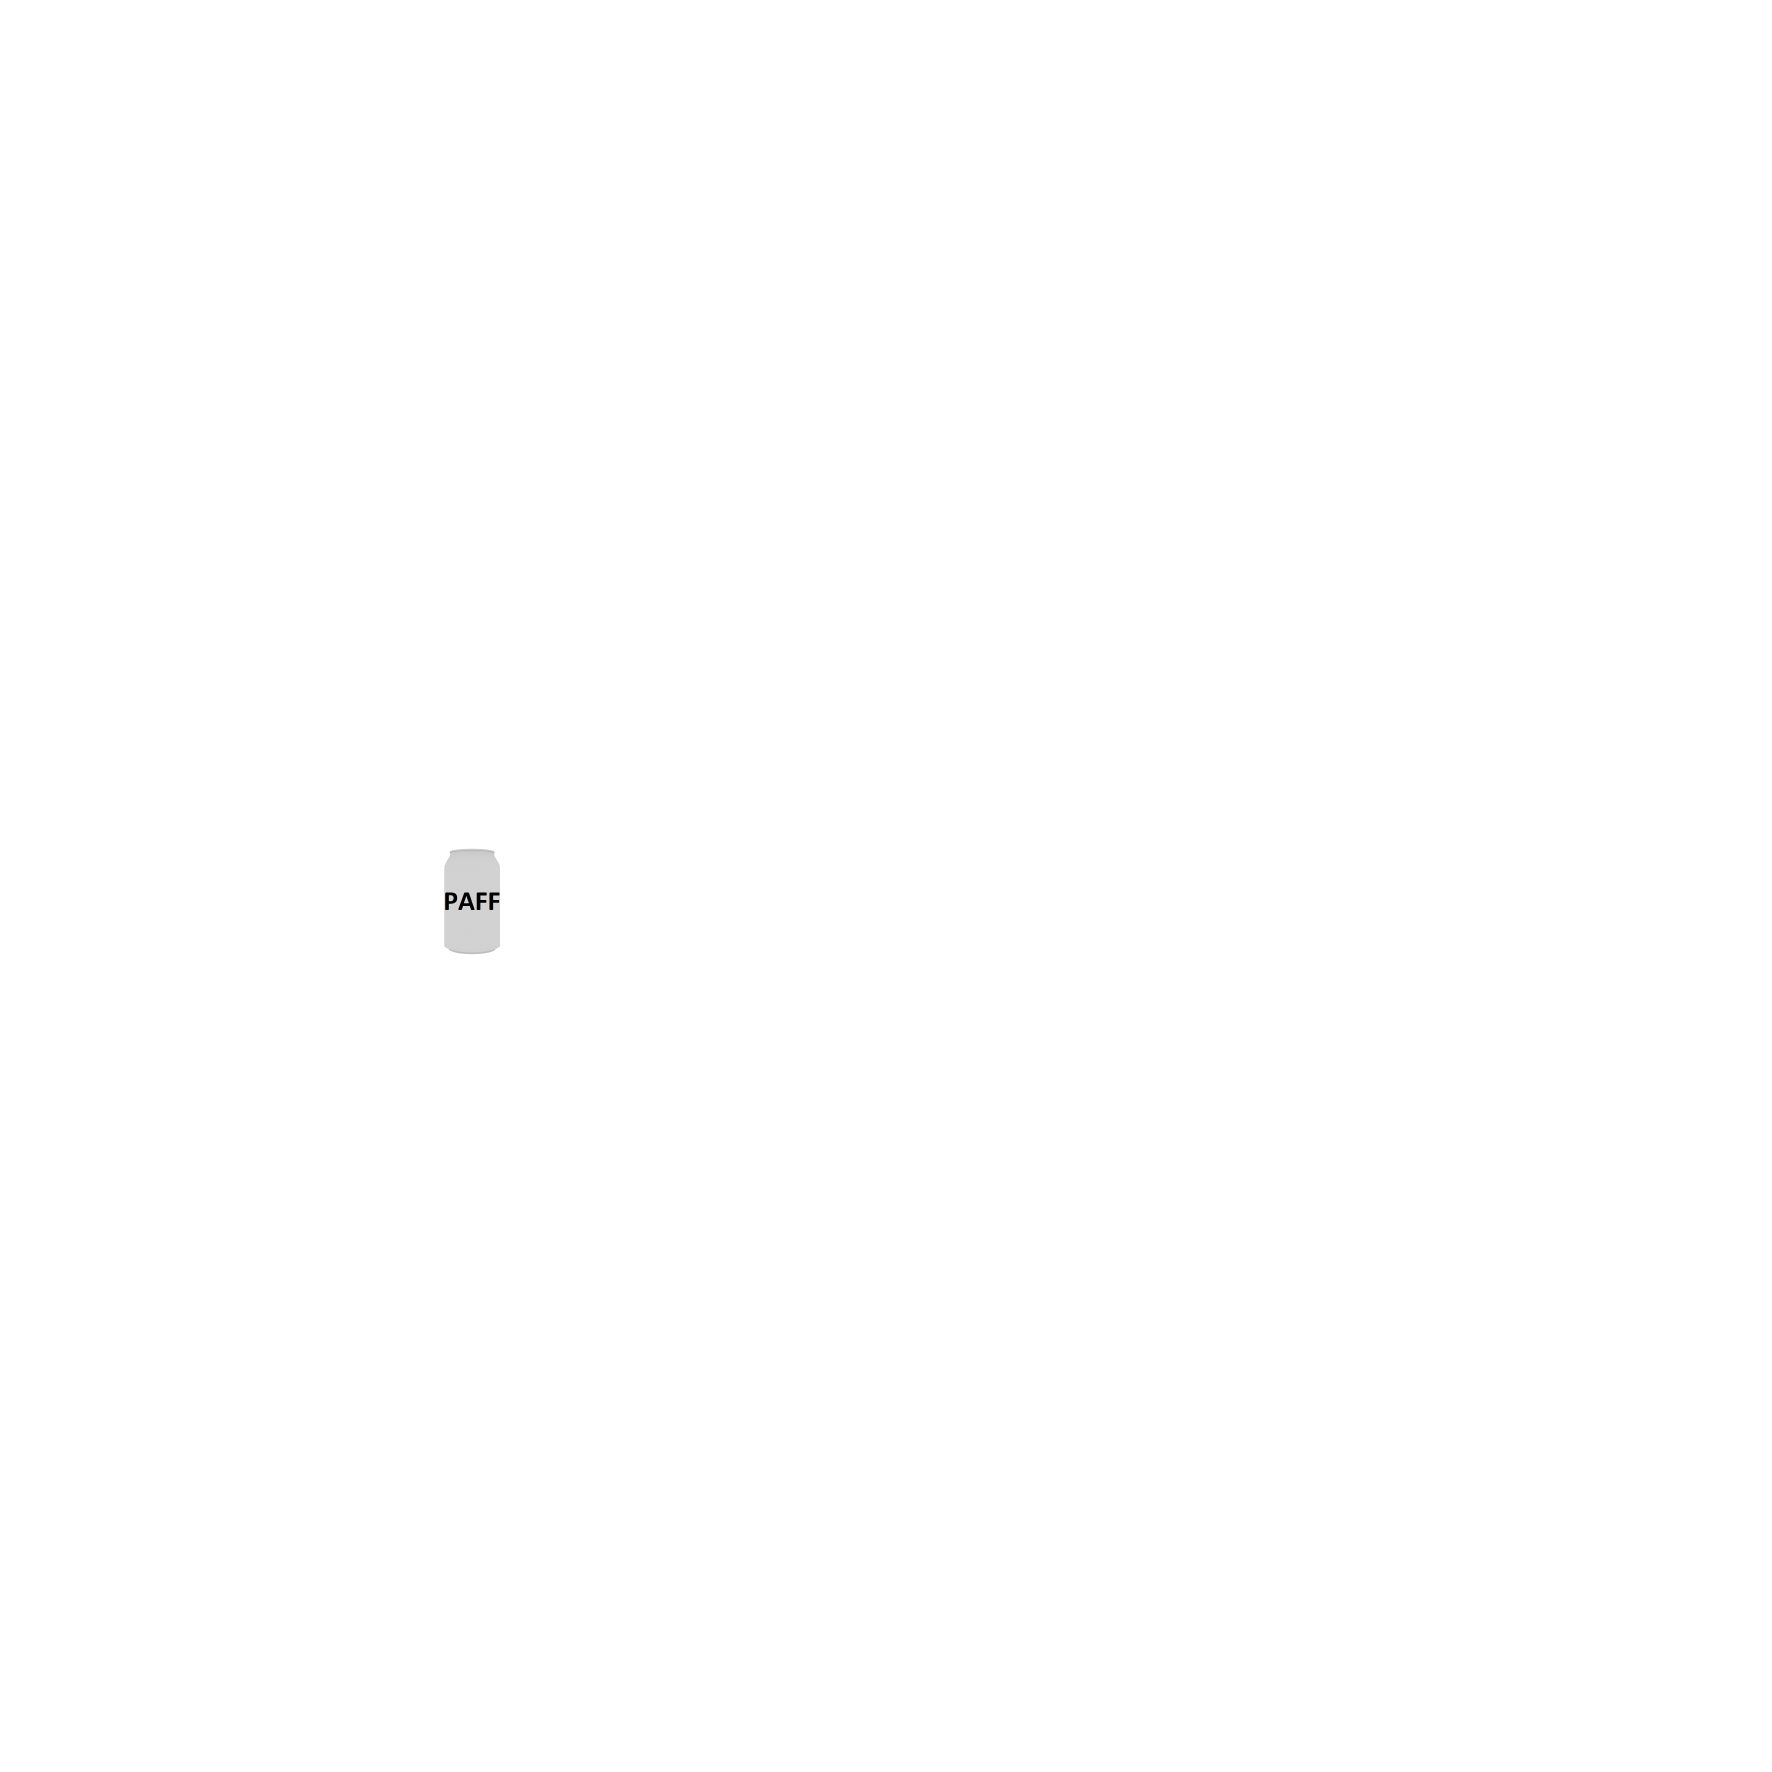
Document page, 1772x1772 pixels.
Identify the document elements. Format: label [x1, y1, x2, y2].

picture [346, 760, 598, 1012]
